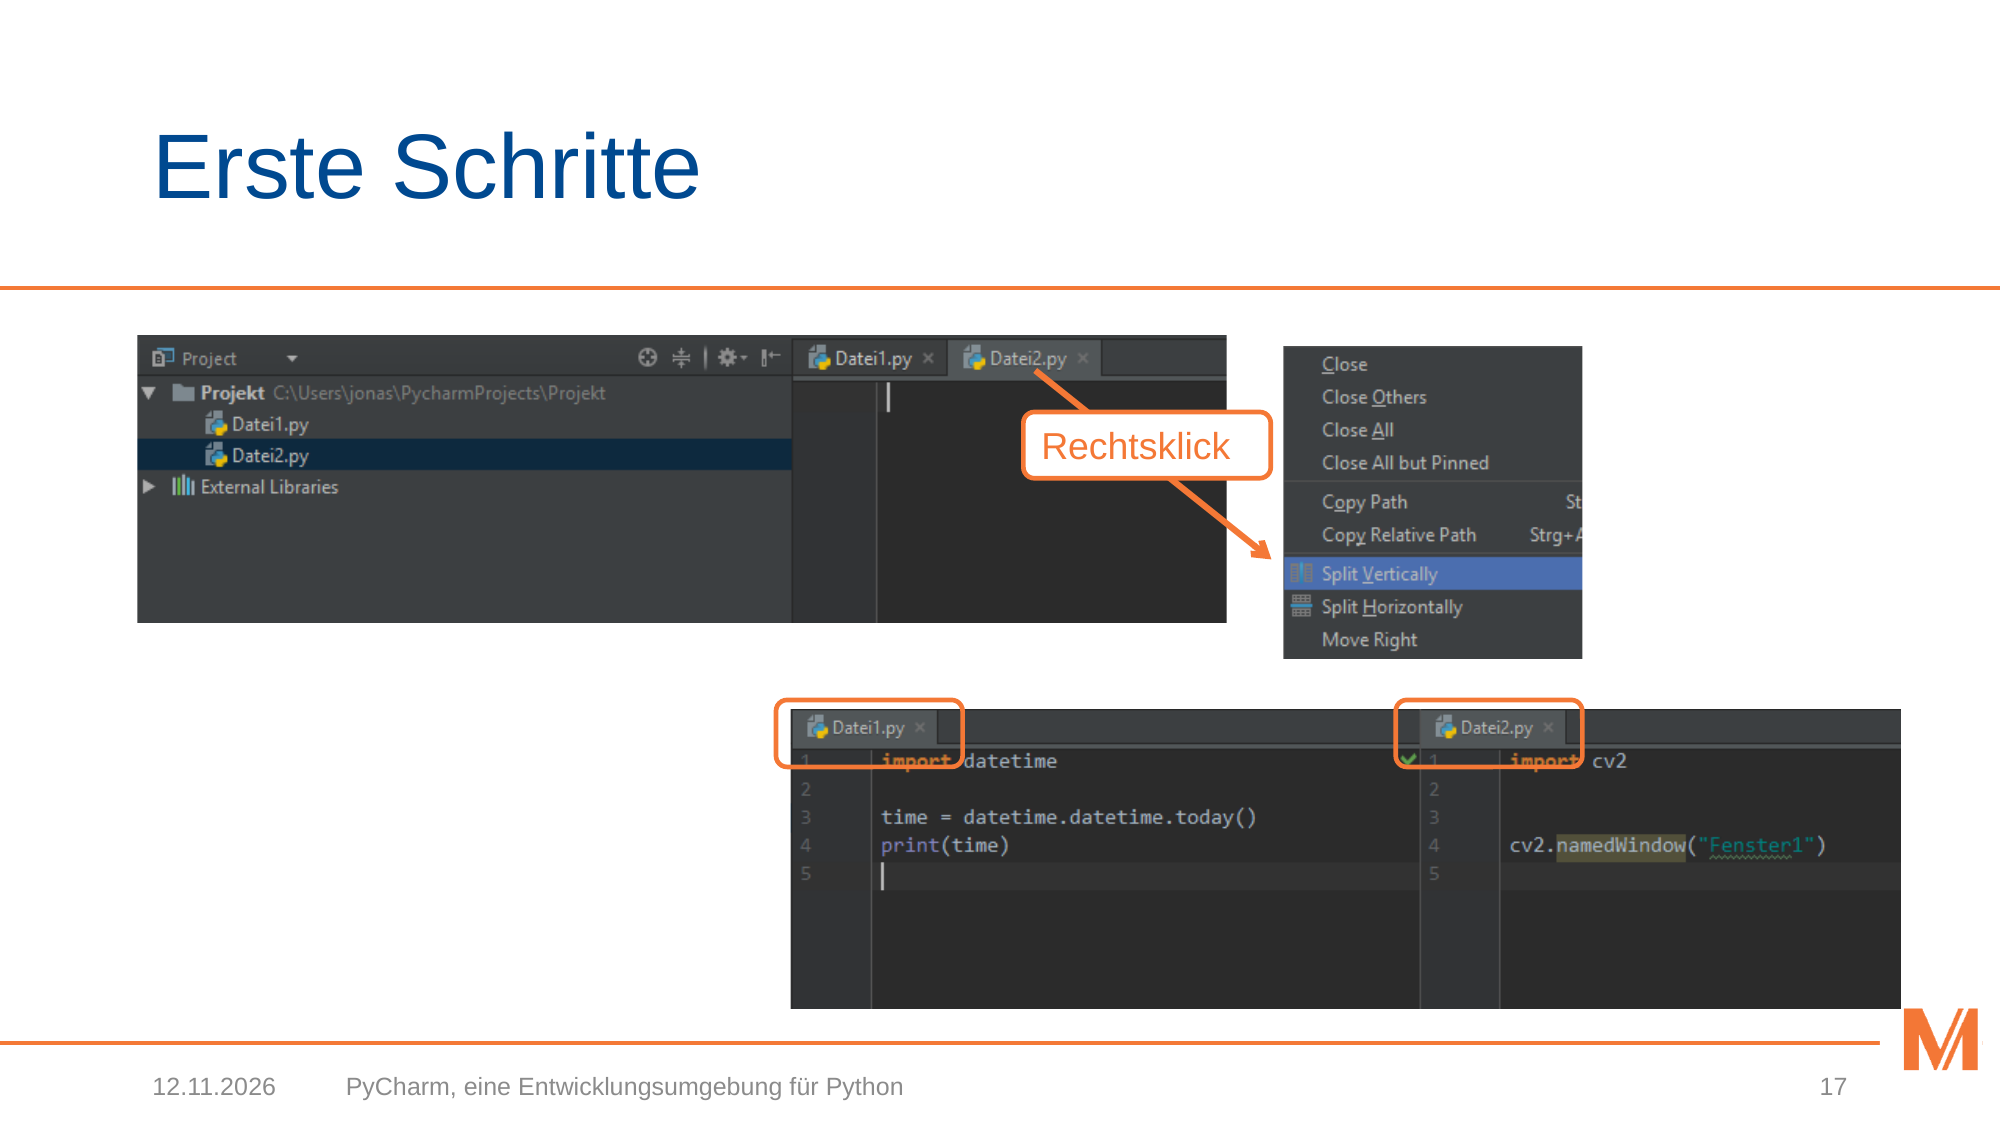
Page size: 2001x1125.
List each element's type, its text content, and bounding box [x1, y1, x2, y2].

text_box [1394, 698, 1584, 709]
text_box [1035, 370, 1272, 560]
title Erste Schritte [137, 59, 1863, 278]
picture [137, 334, 1227, 623]
slide_number 17 [1743, 1055, 1863, 1116]
text_box [774, 698, 964, 768]
footer PyCharm, eine Entwicklungsumgebung für Python [330, 1055, 1721, 1116]
picture [1283, 346, 1583, 659]
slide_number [137, 1055, 313, 1116]
picture [790, 709, 1982, 1097]
